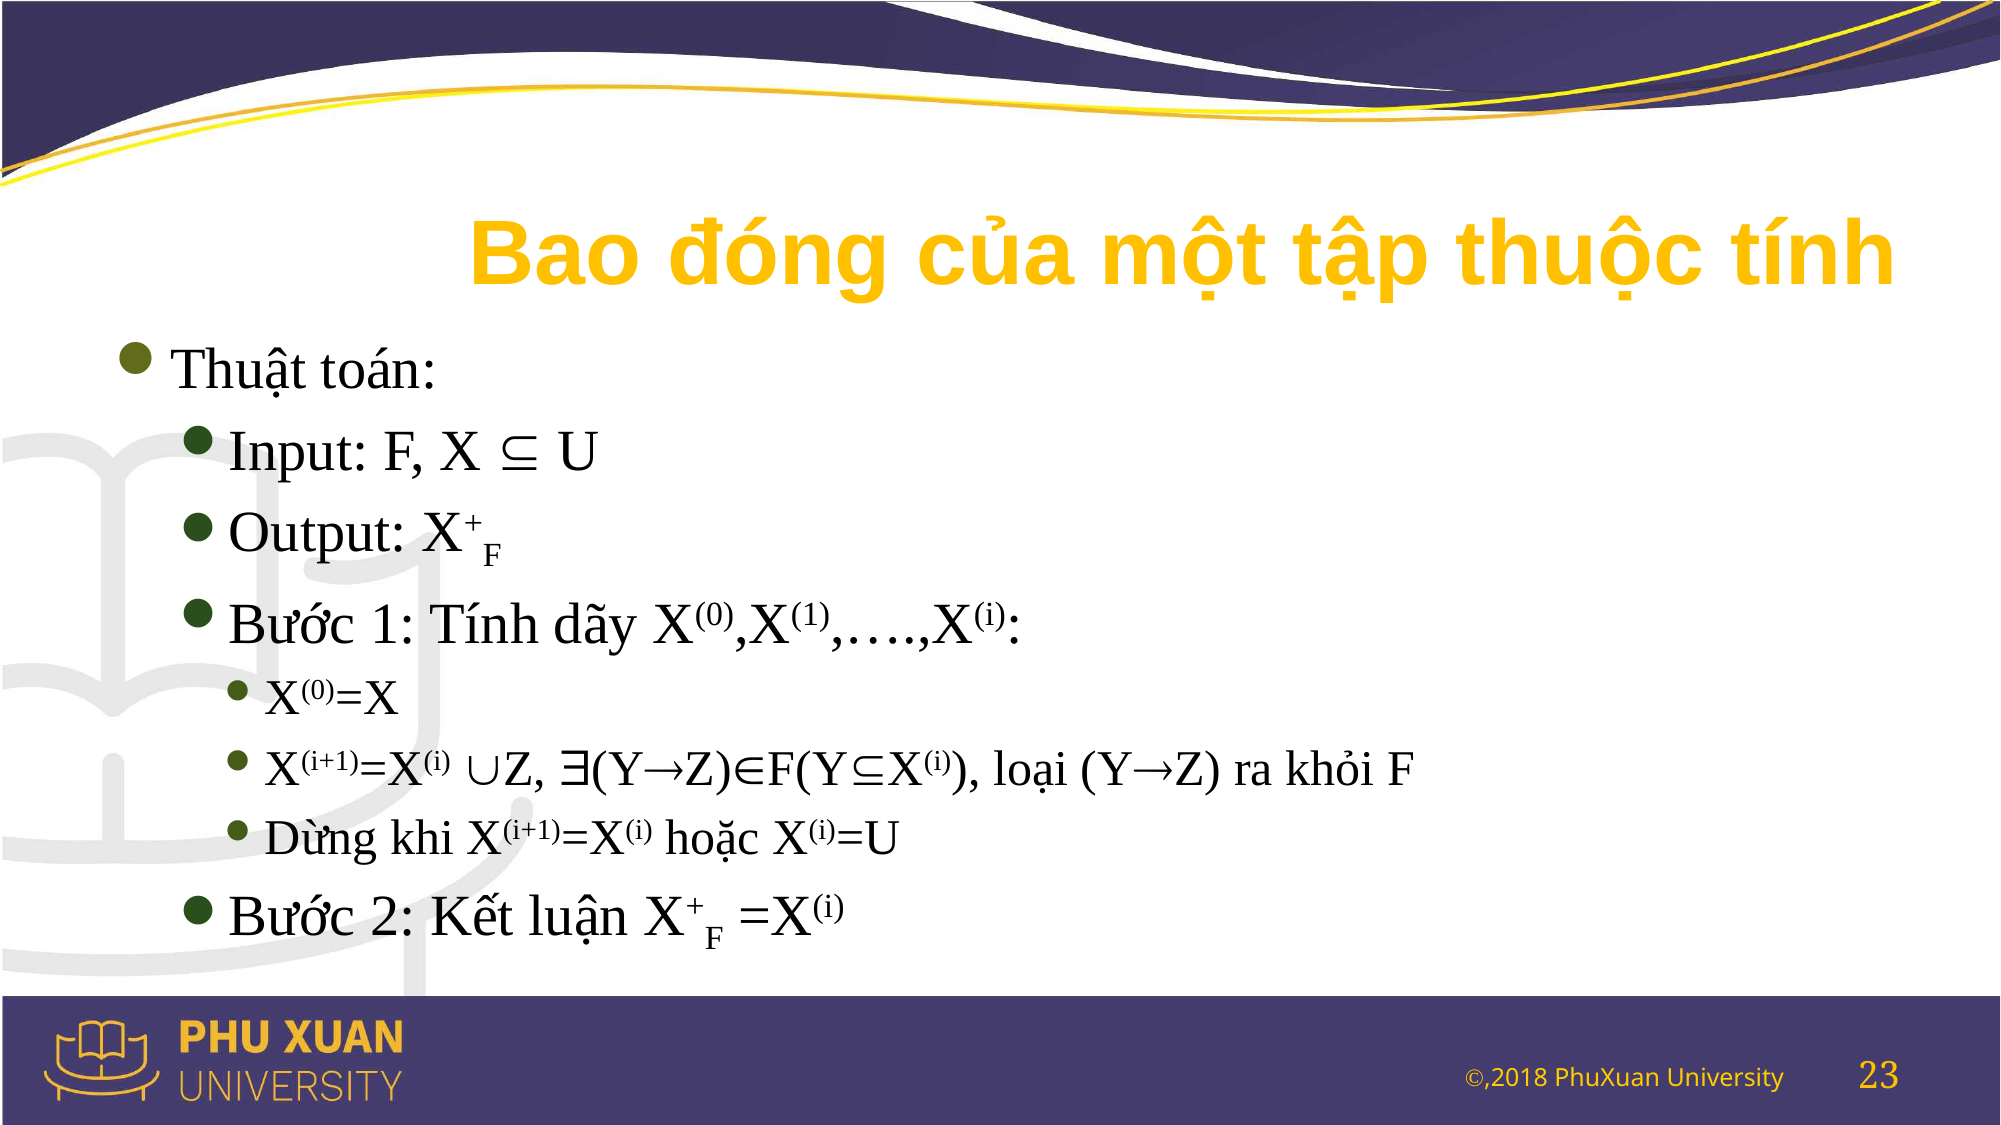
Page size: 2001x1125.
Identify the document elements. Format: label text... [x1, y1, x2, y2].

title Bao đóng của một tập thuộc tính [99, 115, 1900, 304]
picture [0, 0, 2001, 1125]
list Thuật toán: Input: F, X  U Output: X+F Bước 1: Tính dãy X(0),X(1),….,X(i): X(0)=X X(i+1)=X(i) Z, (YZ)F(YX(i)), loại (YZ) ra khỏi F Dừng khi X(i+1)=X(i) hoặc X(i)=U Bước 2: Kết luận X+F =X(i) [99, 322, 1900, 1043]
slide_number 23 [1733, 1042, 1900, 1103]
